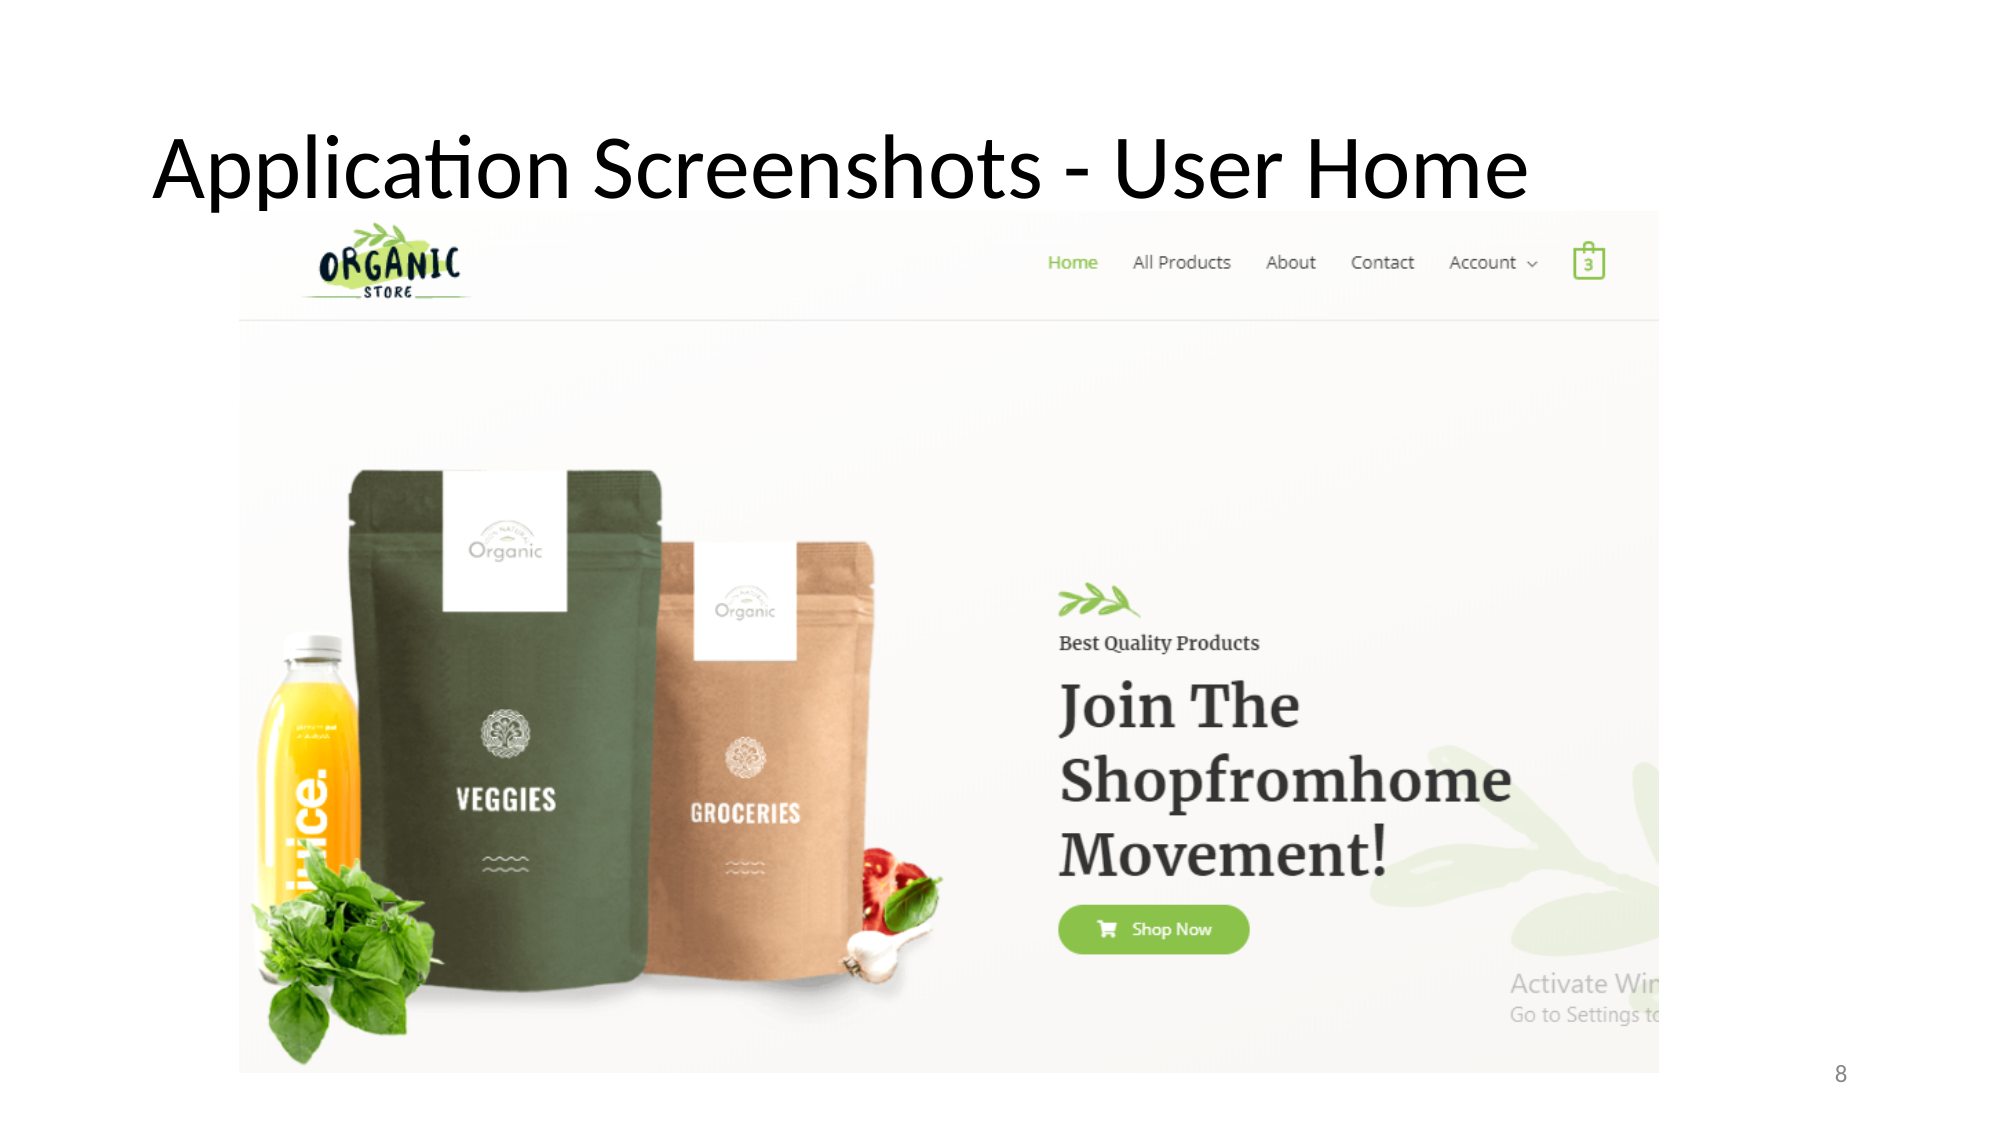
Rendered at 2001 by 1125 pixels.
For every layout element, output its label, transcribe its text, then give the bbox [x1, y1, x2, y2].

title Application Screenshots - User Home [137, 59, 1863, 278]
picture [239, 211, 1659, 1073]
slide_number 8 [1412, 1042, 1863, 1103]
